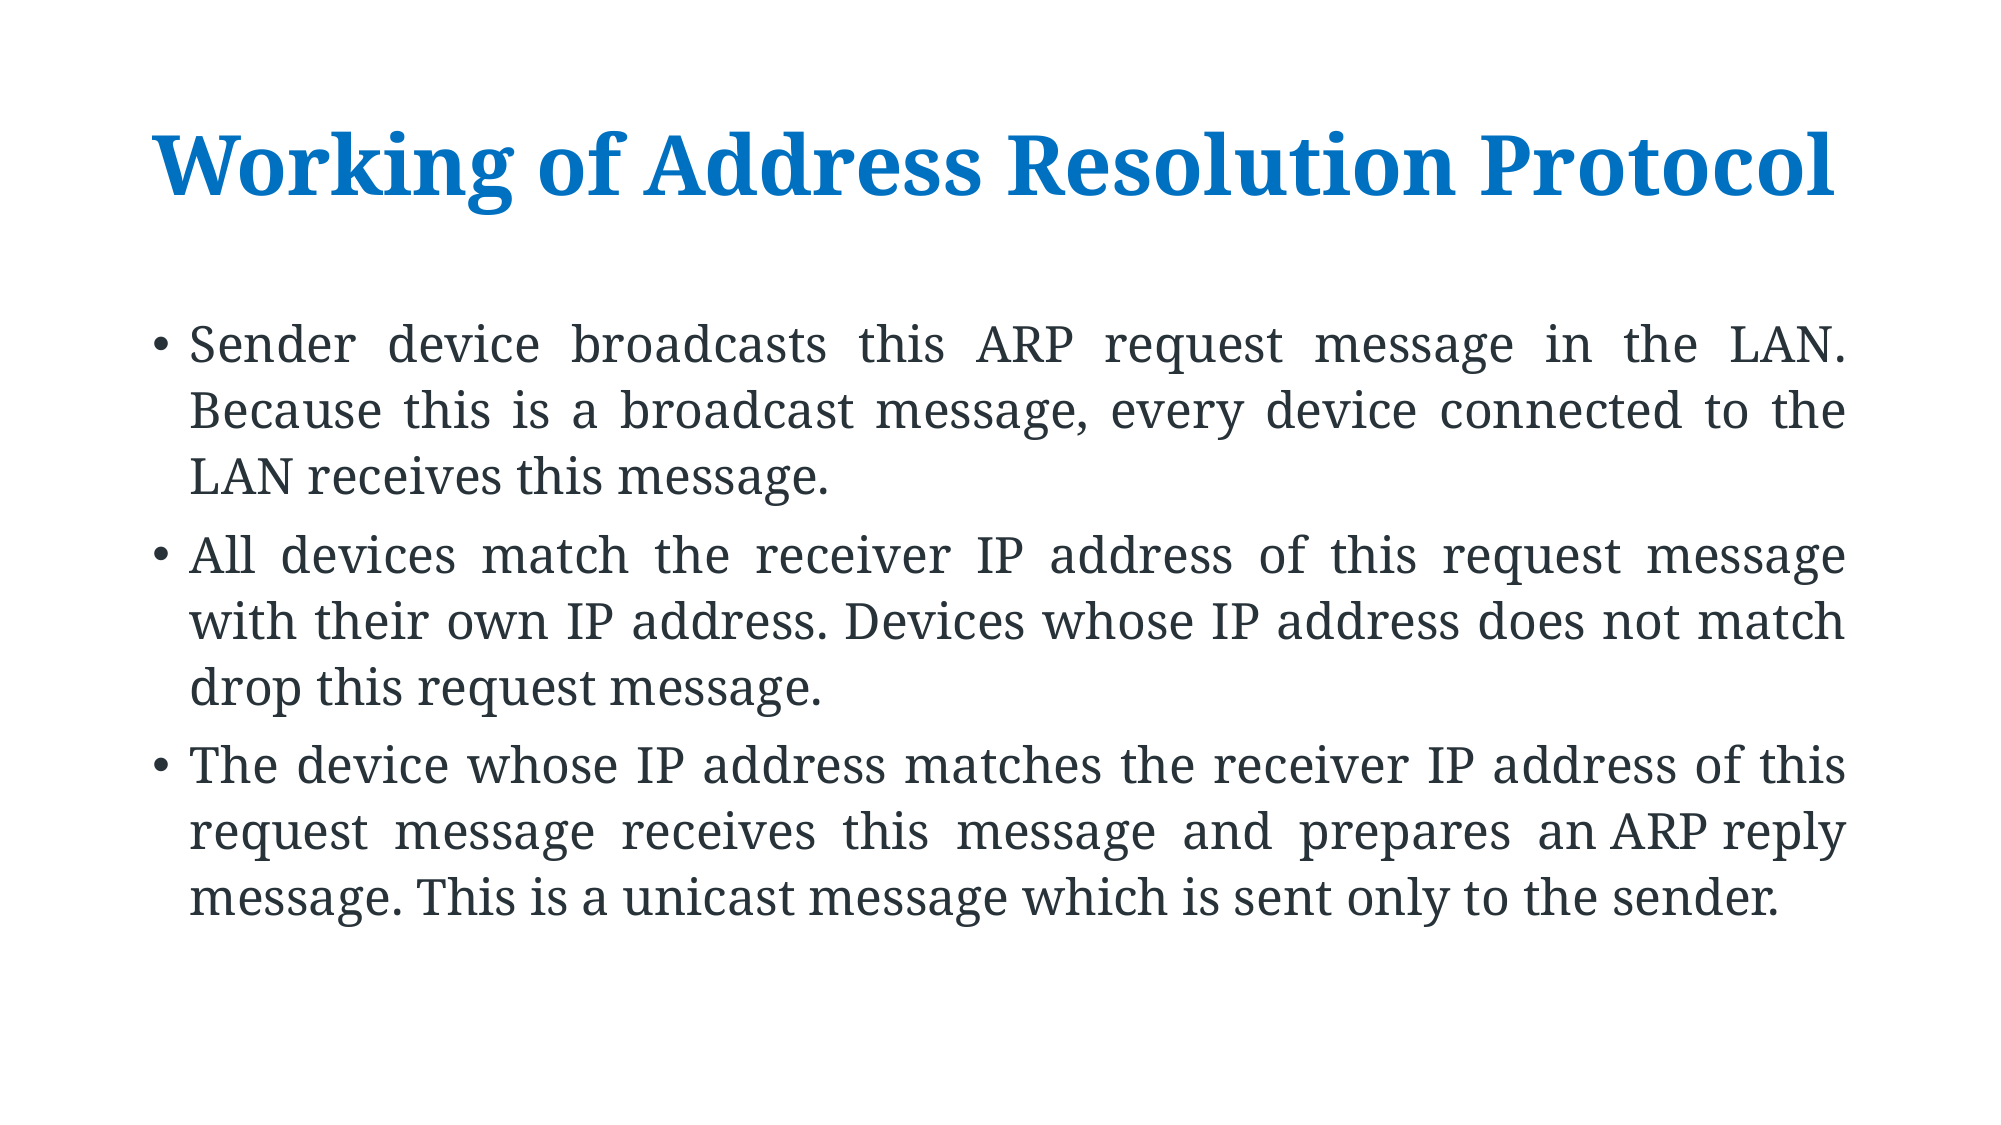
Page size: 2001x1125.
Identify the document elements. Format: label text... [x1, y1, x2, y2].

title Working of Address Resolution Protocol [137, 59, 1863, 278]
list Sender device broadcasts this ARP request message in the LAN. Because this is a broadcast message, every device connected to the LAN receives this message. All devices match the receiver IP address of this request message with their own IP address. Devices whose IP address does not match drop this request message. The device whose IP address matches the receiver IP address of this request message receives this message and prepares an ARP reply message. This is a unicast message which is sent only to the sender. [137, 299, 1863, 1014]
